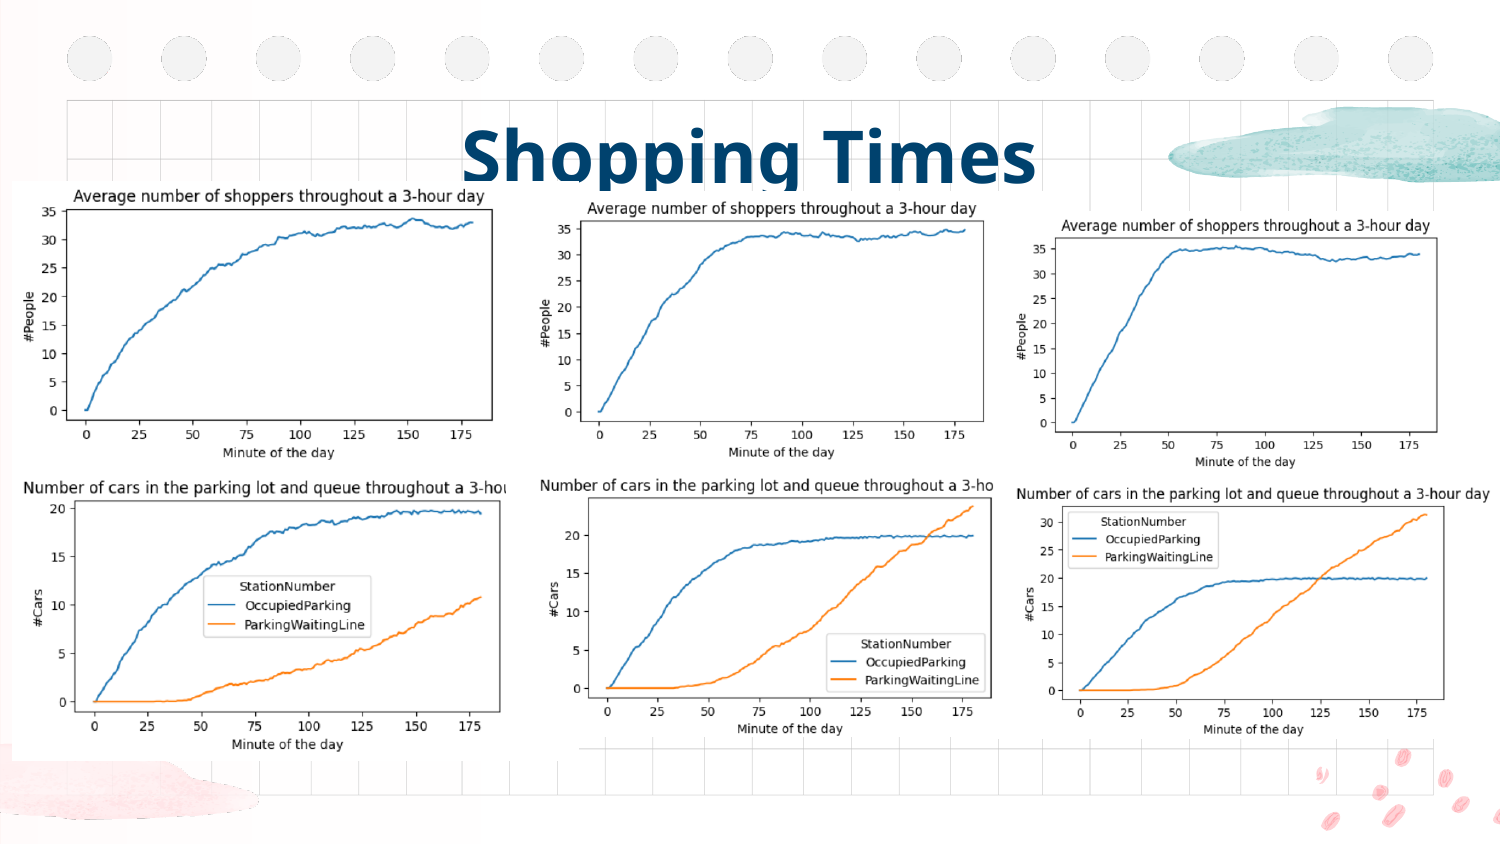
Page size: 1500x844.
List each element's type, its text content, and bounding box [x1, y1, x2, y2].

picture [0, 0, 1500, 844]
title Shopping Times [117, 107, 1383, 202]
